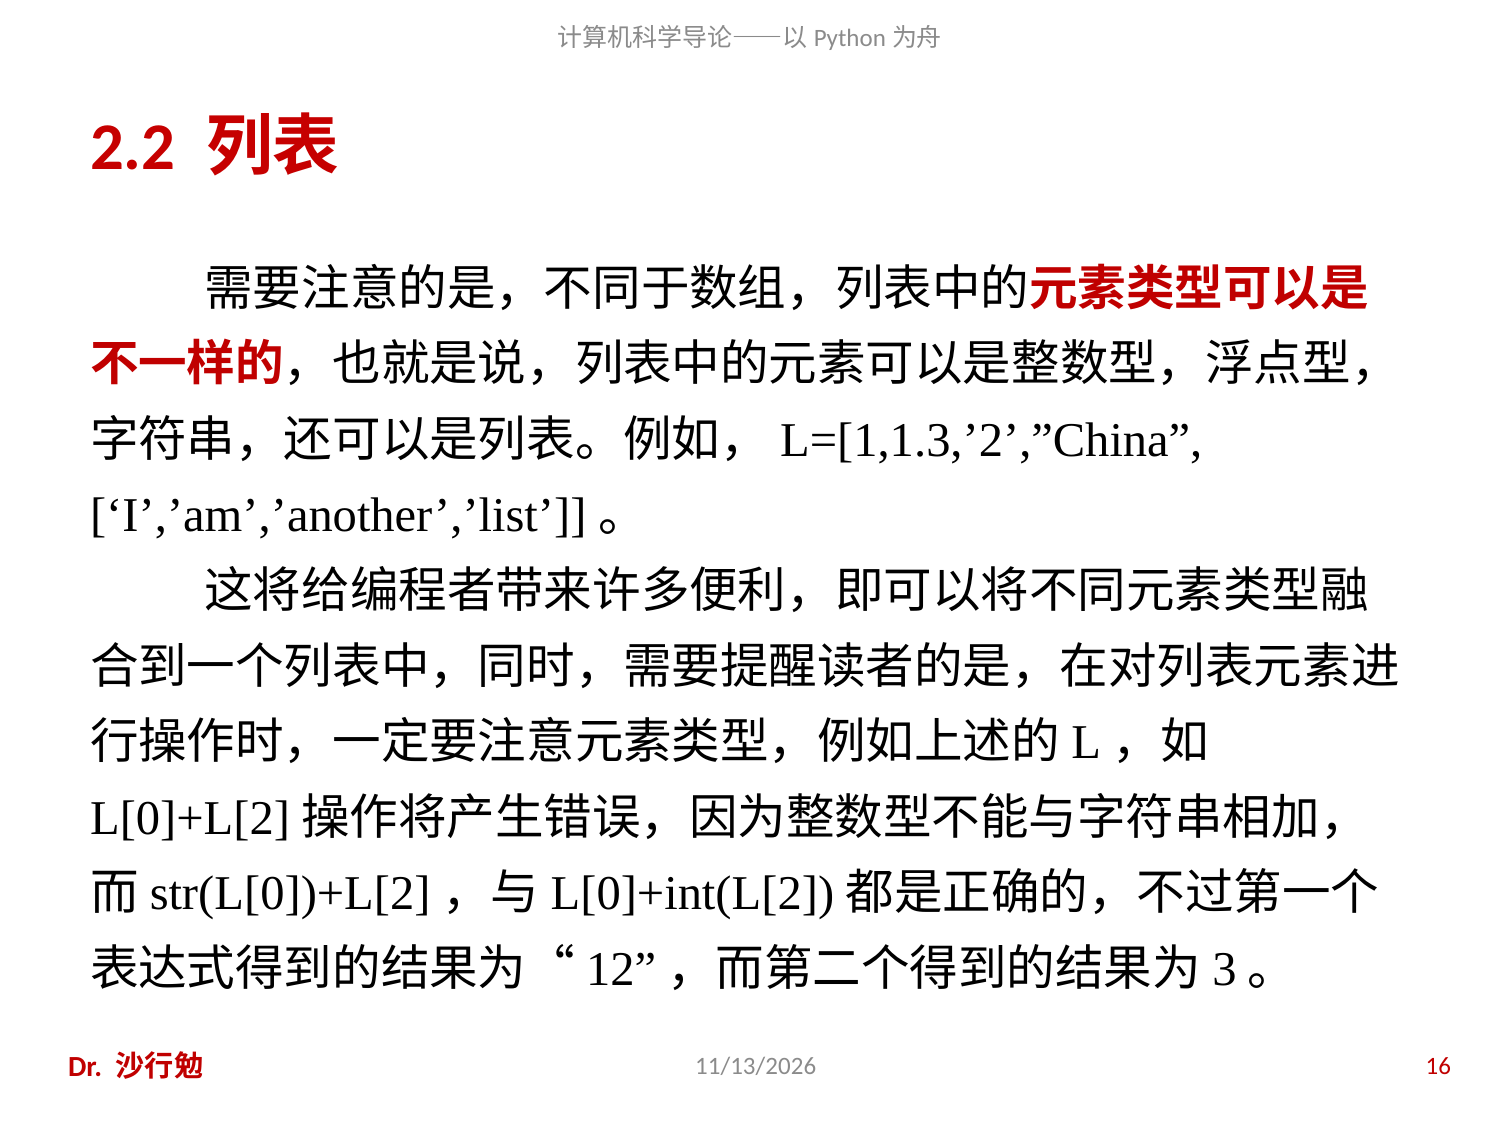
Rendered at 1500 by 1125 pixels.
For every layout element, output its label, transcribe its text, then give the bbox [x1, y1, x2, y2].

slide_number 16 [1116, 1035, 1467, 1095]
title 2.2 列表 [75, 90, 1425, 195]
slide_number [501, 1035, 1010, 1095]
footer Dr. 沙行勉 [53, 1035, 386, 1095]
list 需要注意的是，不同于数组，列表中的元素类型可以是不一样的，也就是说，列表中的元素可以是整数型，浮点型，字符串，还可以是列表。例如，L=[1,1.3,’2’,”China”,[‘I’,’am’,’another’,’list’]]。 这将给编程者带来许多便利，即可以将不同元素类型融合到一个列表中，同时，需要提醒读者的是，在对列表元素进行操作时，一定要注意元素类型，例如上述的L，如L[0]+L[2]操作将产生错误，因为整数型不能与字符串相加，而str(L[0])+L[2]，与L[0]+int(L[2])都是正确的，不过第一个表达式得到的结果为“12”，而第二个得到的结果为3。 [75, 231, 1425, 1005]
